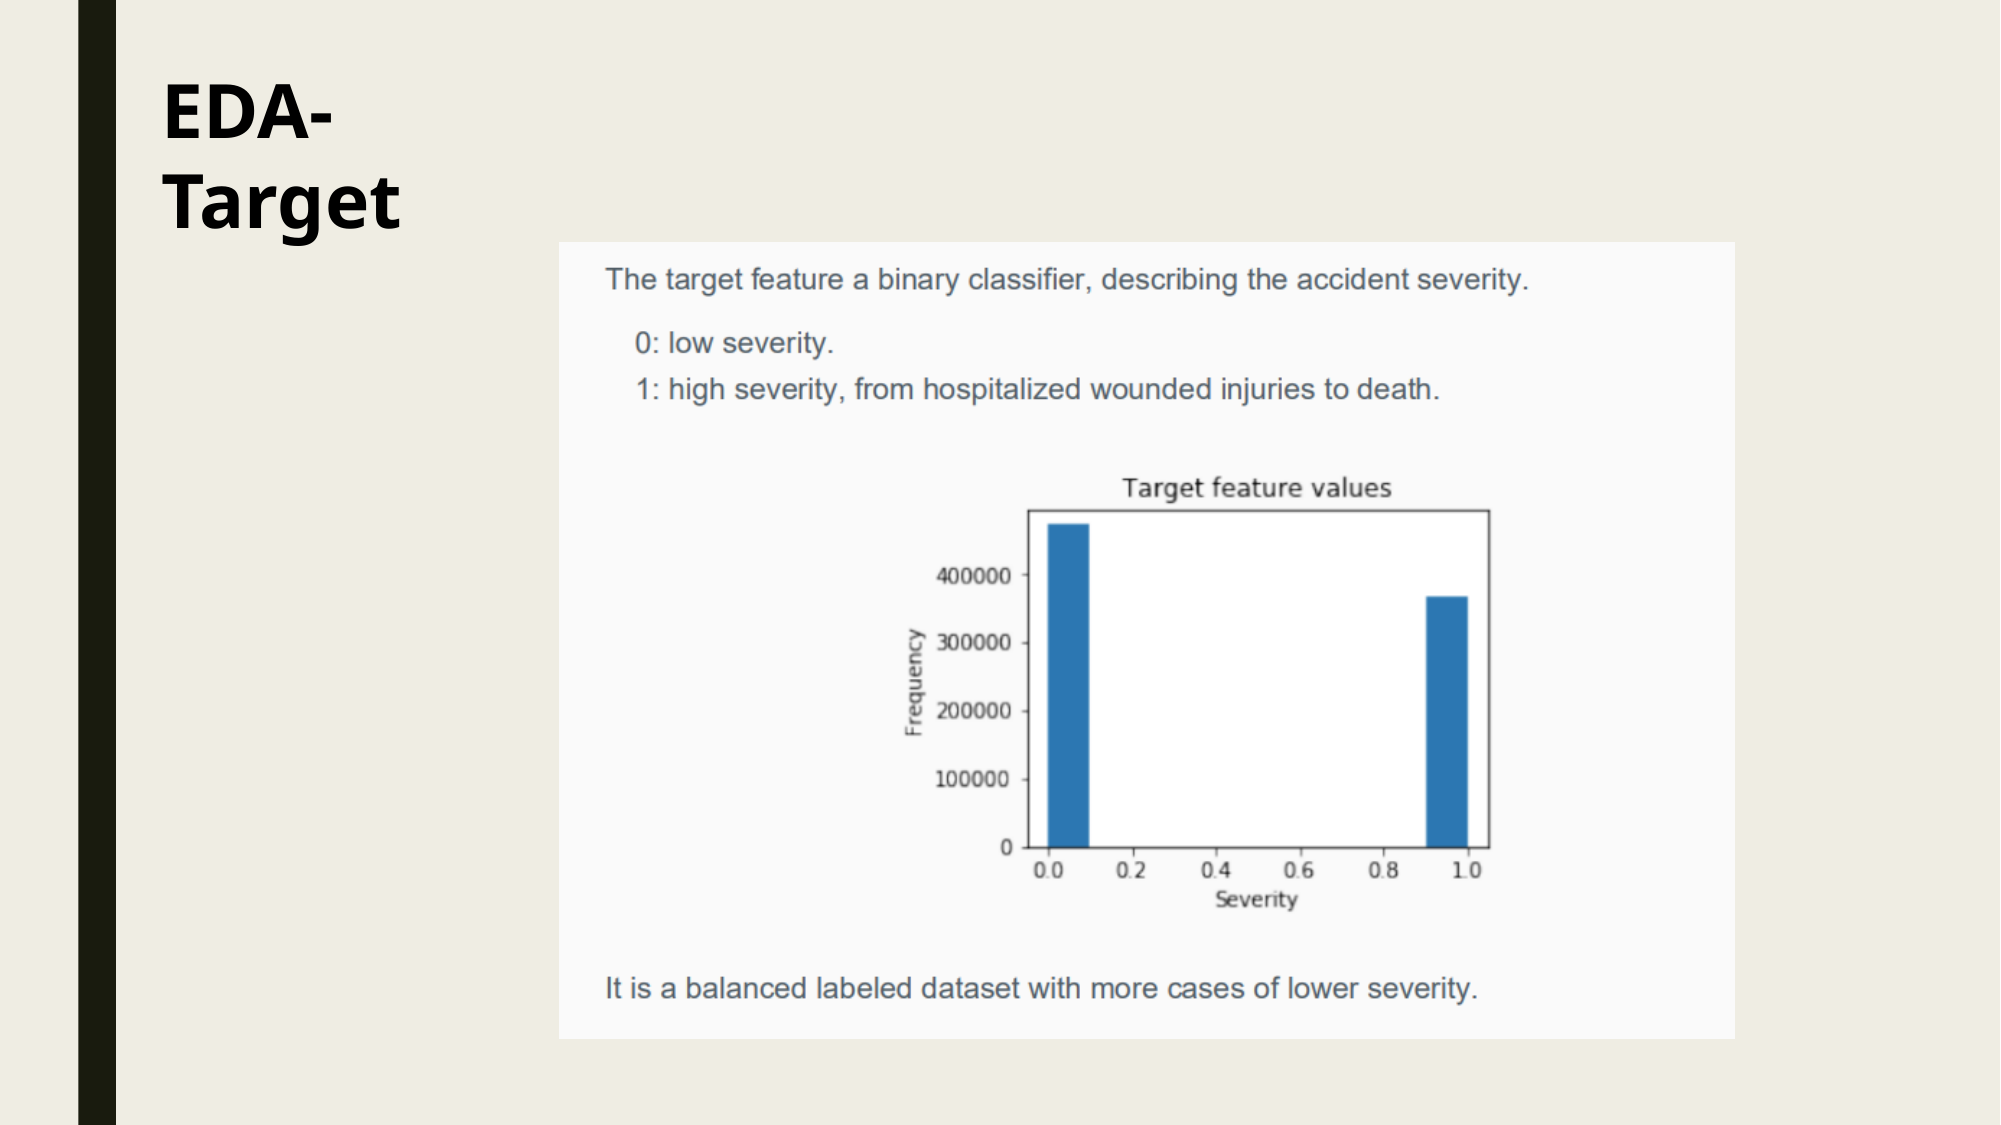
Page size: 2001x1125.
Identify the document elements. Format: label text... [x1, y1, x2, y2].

text_box EDA-Target [147, 56, 528, 251]
picture [559, 242, 1735, 1039]
